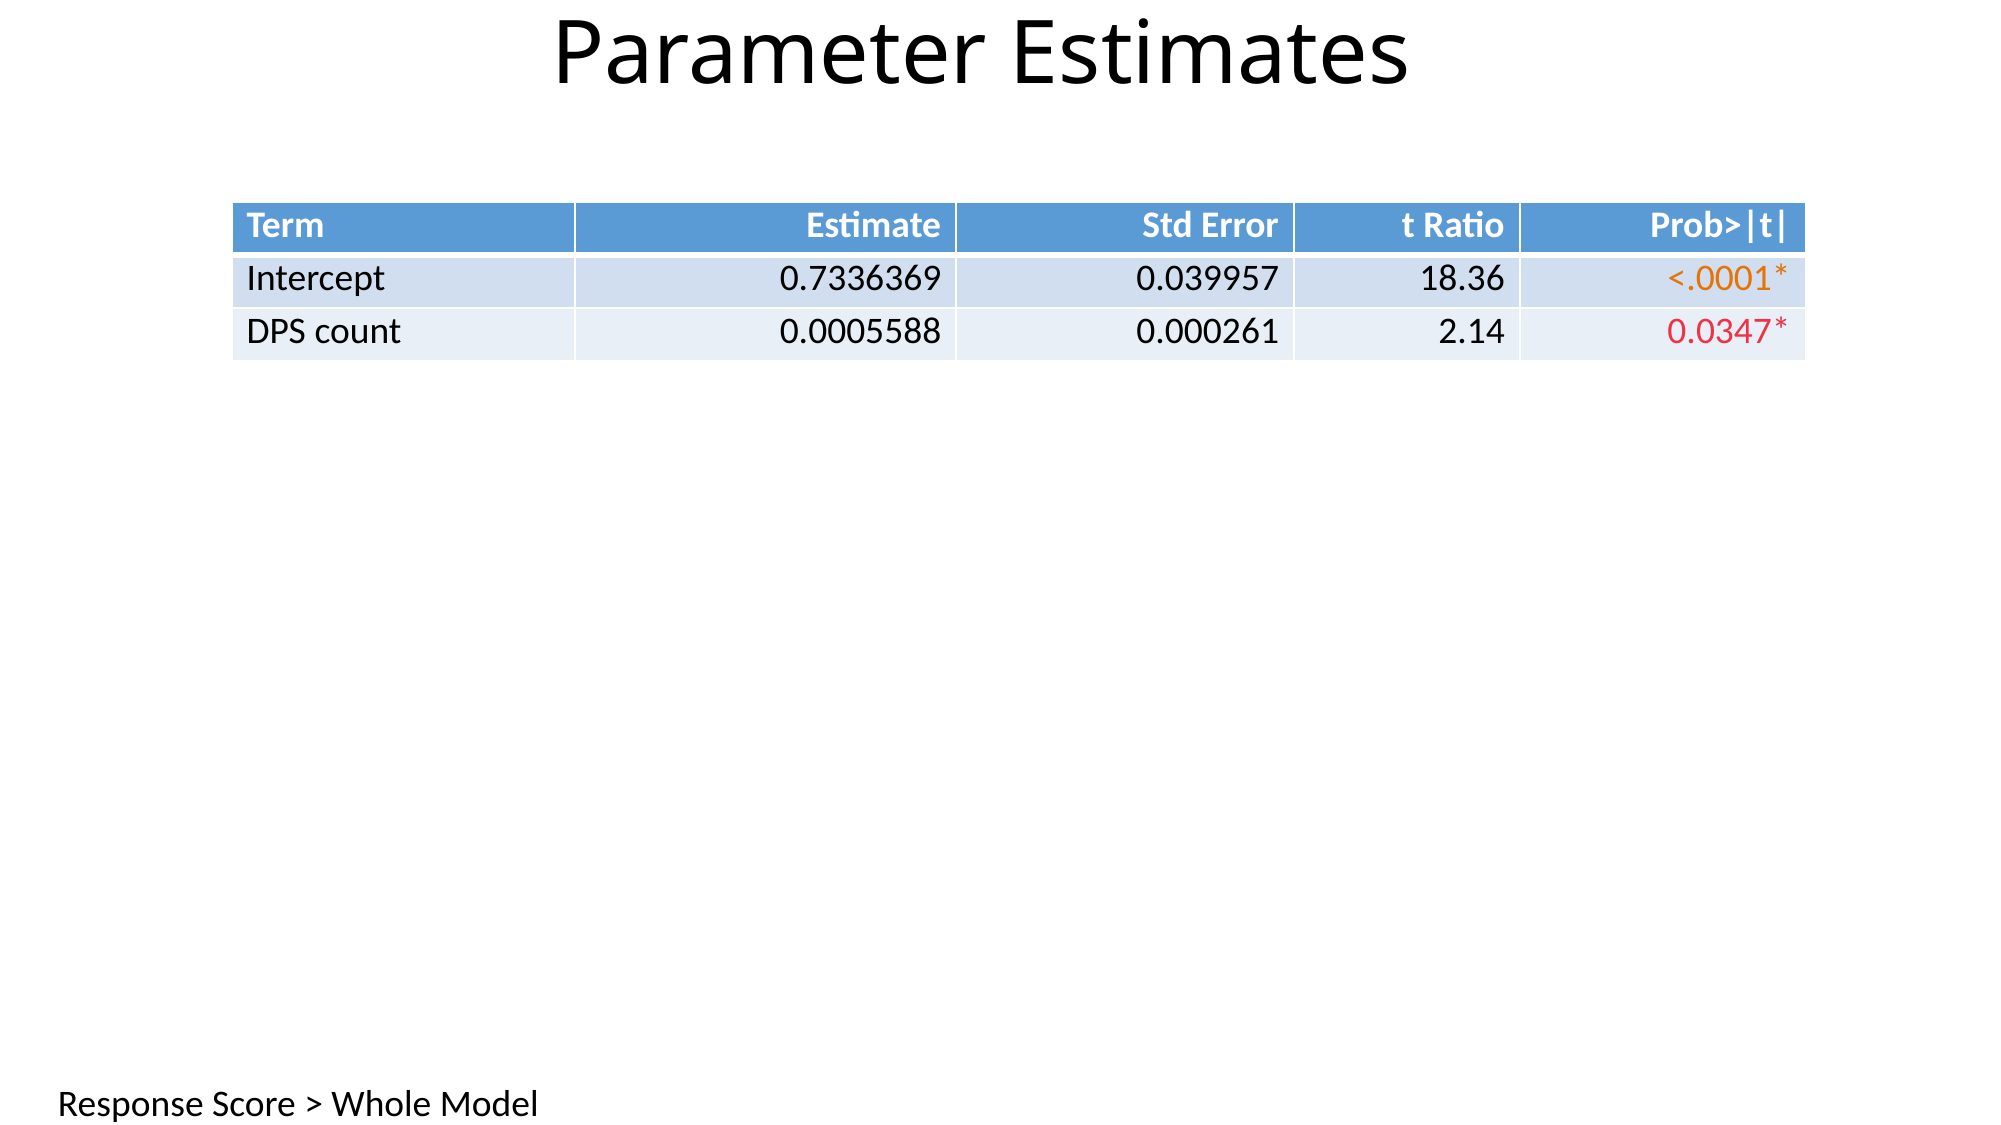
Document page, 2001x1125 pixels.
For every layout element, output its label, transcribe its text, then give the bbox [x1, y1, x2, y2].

table_header t Ratio [1295, 203, 1519, 252]
table_cell 0.0347* [1521, 309, 1805, 360]
title Parameter Estimates [0, 0, 1963, 111]
text_box Response Score > Whole Model [57, 1079, 540, 1125]
table_cell DPS count [233, 309, 574, 360]
table_cell 0.0005588 [576, 309, 955, 360]
table_cell Intercept [233, 258, 574, 307]
table_header Term [233, 203, 574, 252]
table_cell 0.7336369 [576, 258, 955, 307]
table_cell 18.36 [1295, 258, 1519, 307]
table_cell 2.14 [1295, 309, 1519, 360]
table_header Prob>|t| [1521, 203, 1805, 252]
table_header Std Error [957, 203, 1293, 252]
table_cell <.0001* [1521, 258, 1805, 307]
table_header Estimate [576, 203, 955, 252]
table_cell 0.000261 [957, 309, 1293, 360]
table_cell 0.039957 [957, 258, 1293, 307]
